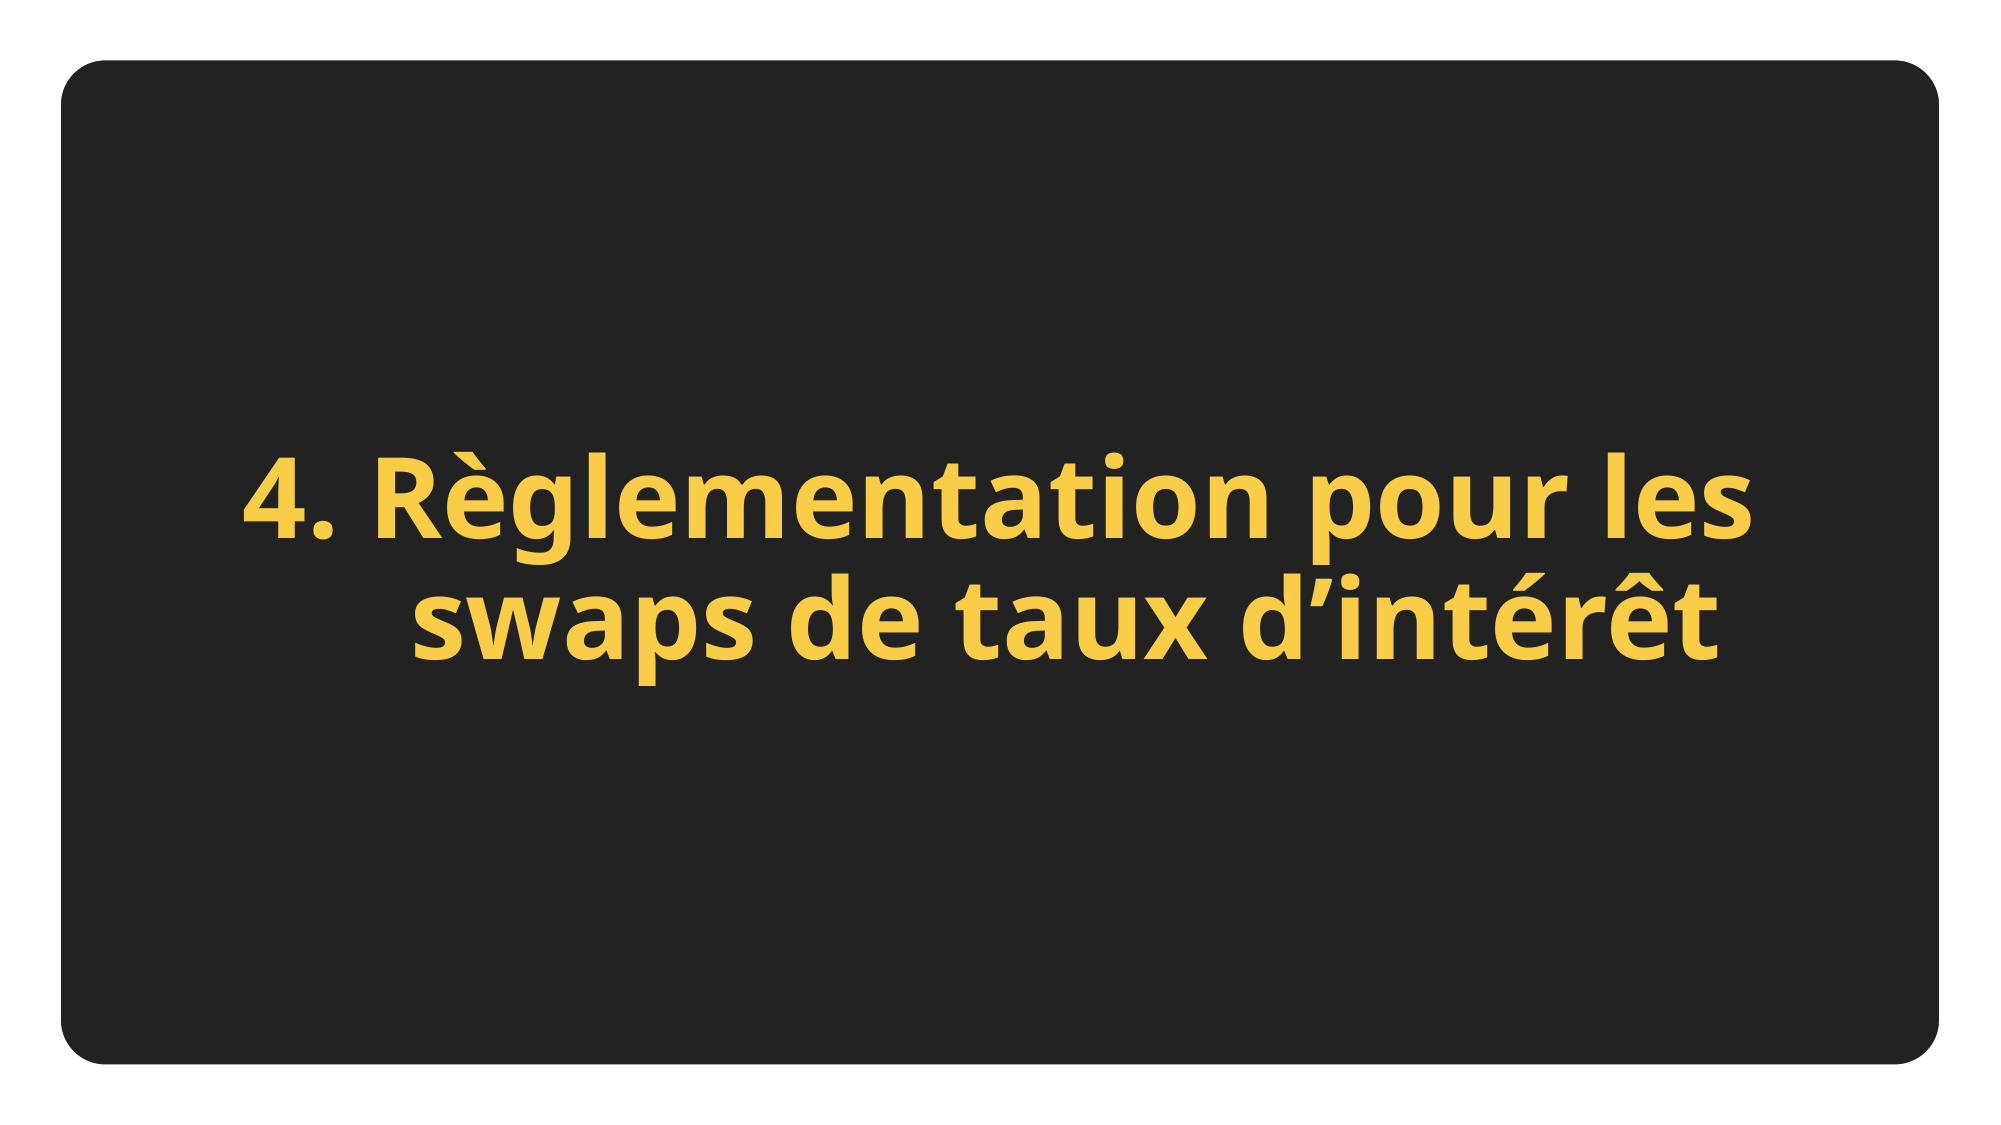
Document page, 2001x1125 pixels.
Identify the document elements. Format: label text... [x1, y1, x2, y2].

title 4. Règlementation pour les swaps de taux d’intérêt [137, 432, 1863, 693]
